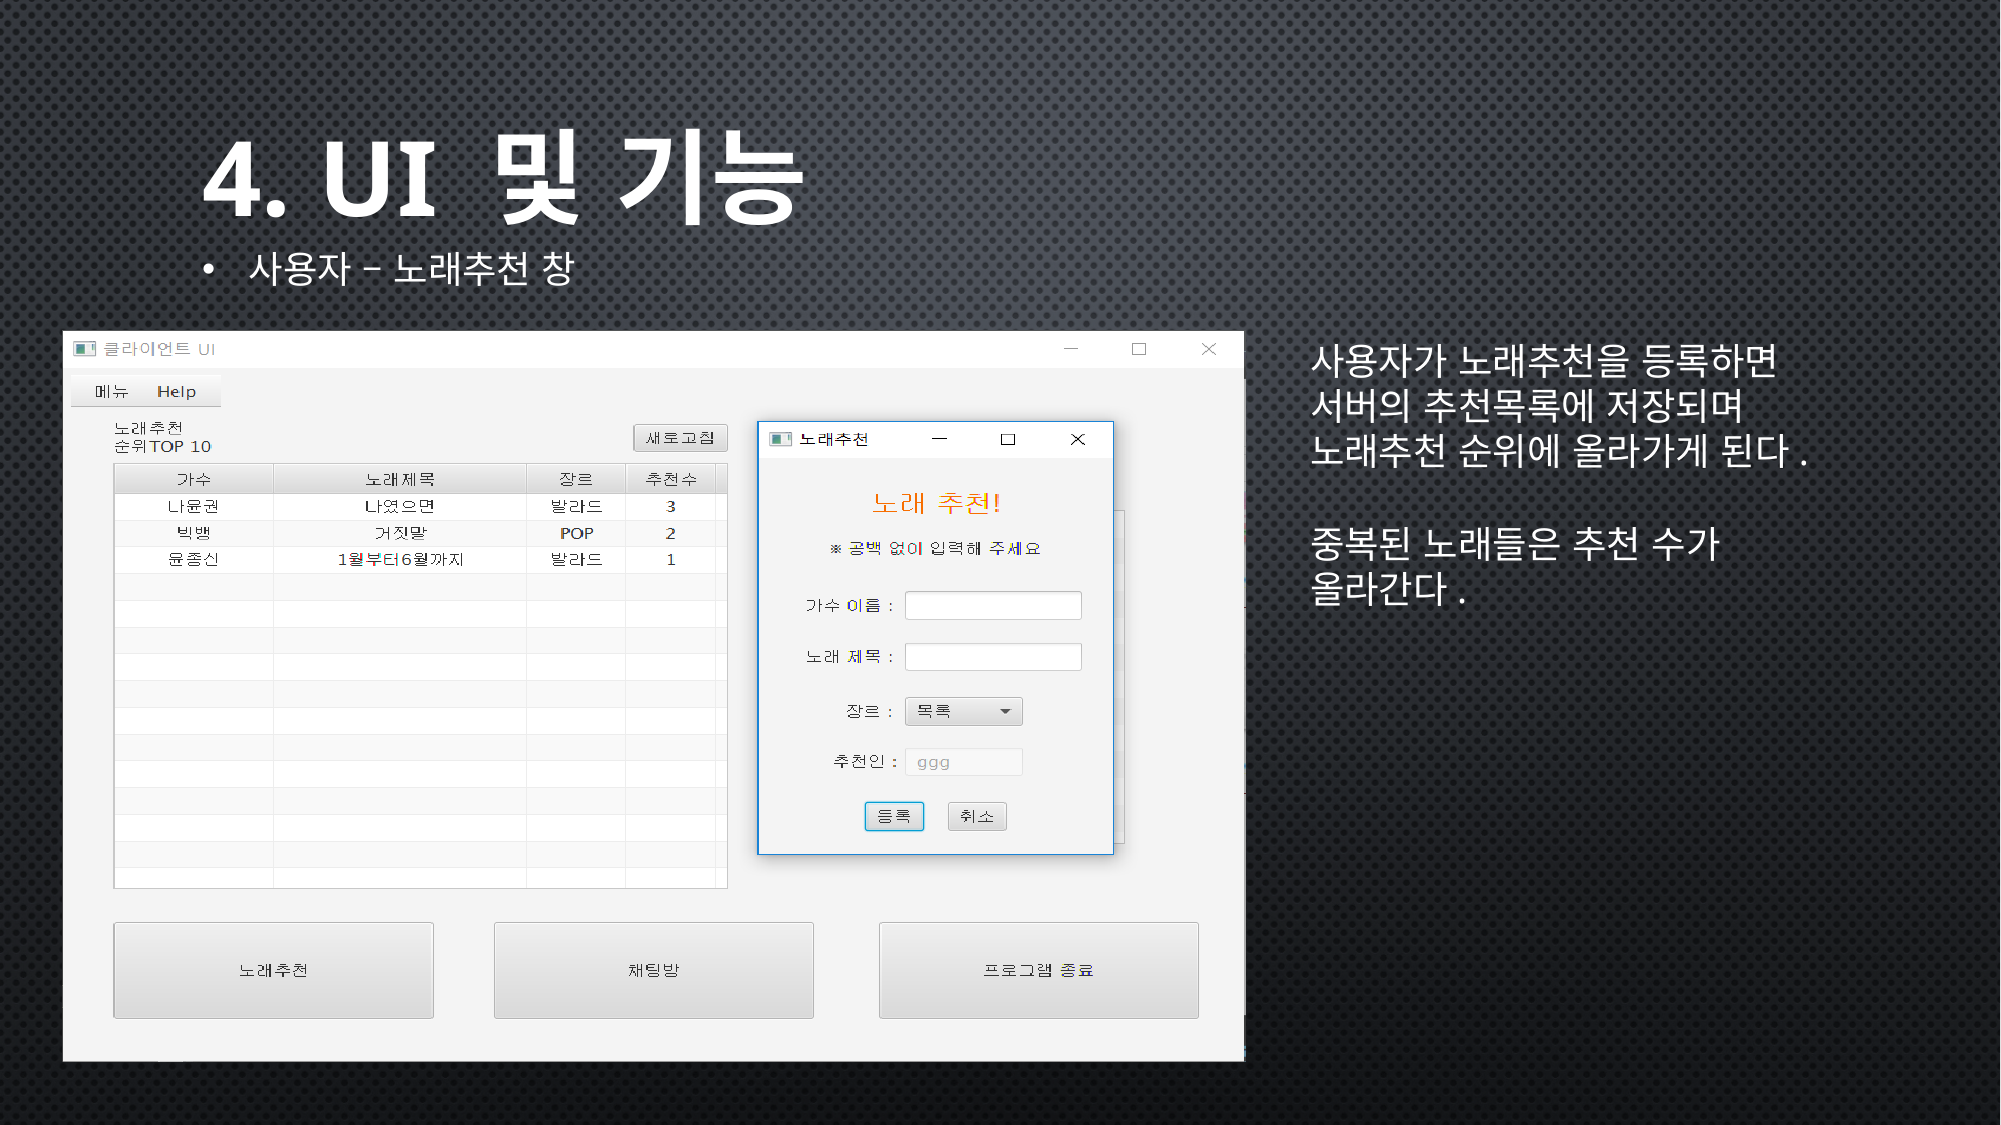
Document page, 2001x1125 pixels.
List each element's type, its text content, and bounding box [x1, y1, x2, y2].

text_box 중복된 노래들은 추천 수가 올라간다. [1295, 513, 1874, 618]
text_box 사용자 – 노래추천 창 [187, 238, 1371, 299]
title 4. UI 및 기능 [187, 99, 1179, 238]
picture [62, 330, 1247, 1063]
text_box 사용자가 노래추천을 등록하면 서버의 추천목록에 저장되며 노래추천 순위에 올라가게 된다. [1295, 330, 1874, 481]
